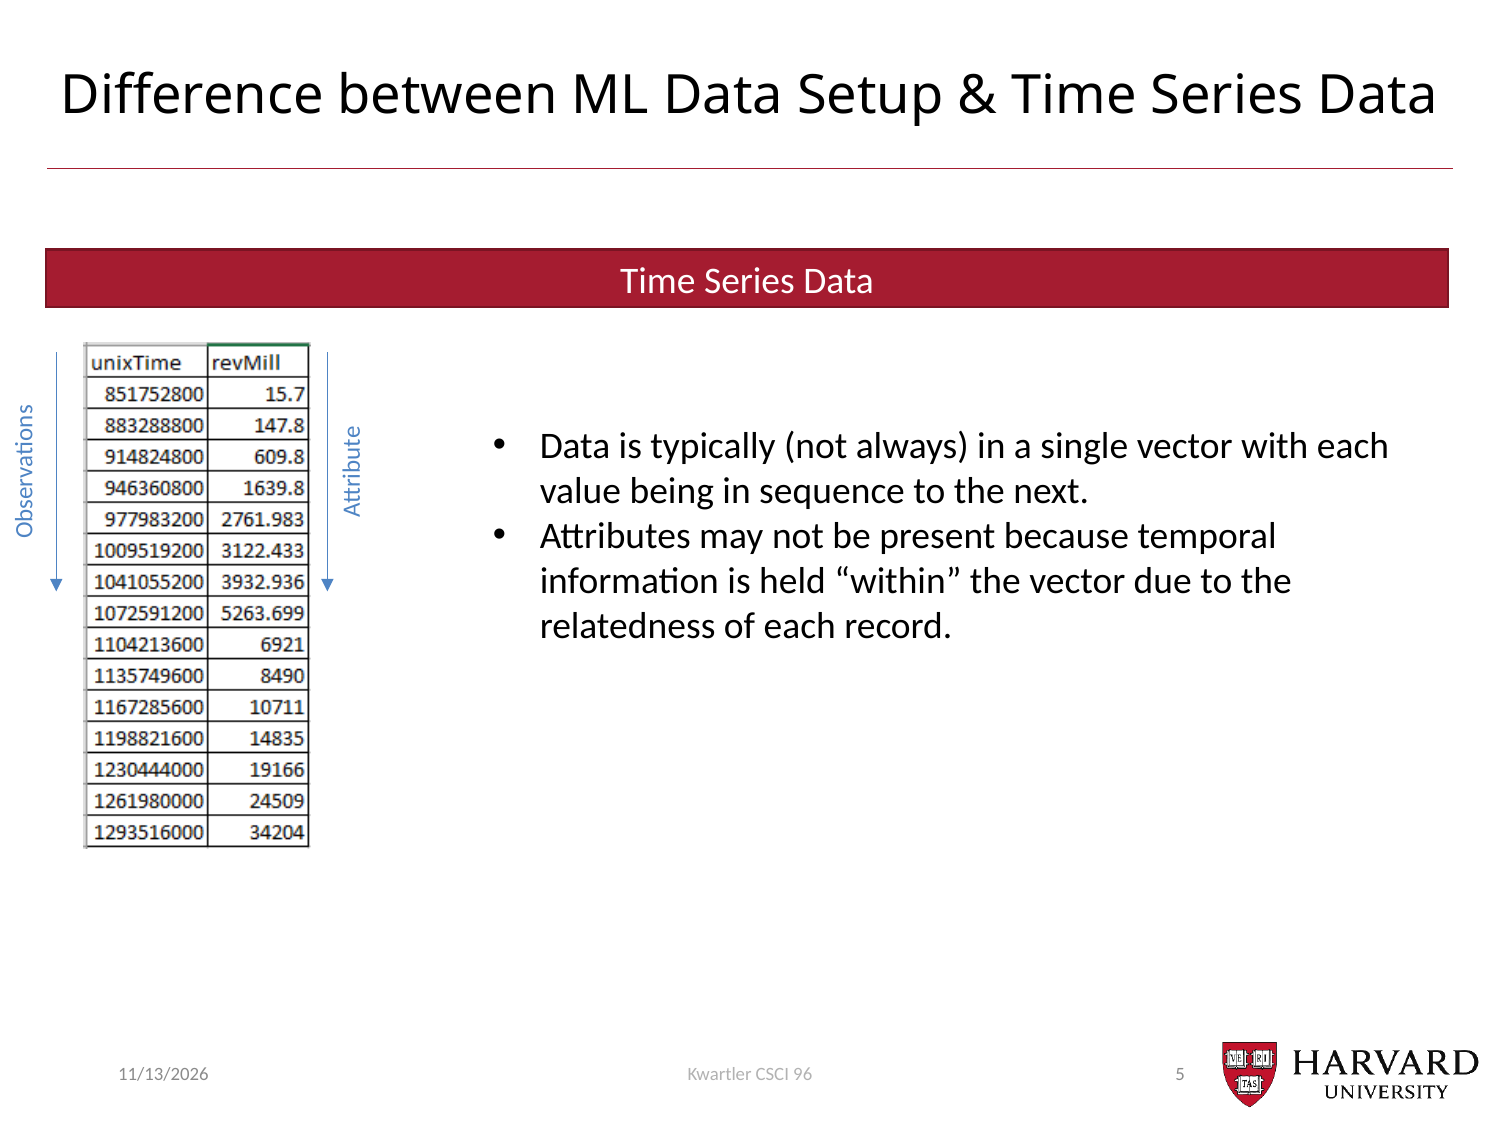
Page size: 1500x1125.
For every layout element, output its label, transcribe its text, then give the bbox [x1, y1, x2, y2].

text_box Observations [0, 390, 45, 554]
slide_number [103, 1042, 441, 1103]
text_box Attribute [328, 411, 372, 533]
title Difference between ML Data Setup & Time Series Data [46, 59, 1460, 157]
footer Kwartler CSCI 96 [496, 1042, 1004, 1103]
text_box Data is typically (not always) in a single vector with each value being in sequence to the next. Attributes may not be present because temporal information is held “within” the vector due to the relatedness of each record. [478, 413, 1435, 654]
text_box Time Series Data [45, 248, 1449, 308]
slide_number 5 [1059, 1042, 1200, 1103]
picture [83, 342, 311, 849]
picture [1200, 1024, 1500, 1125]
